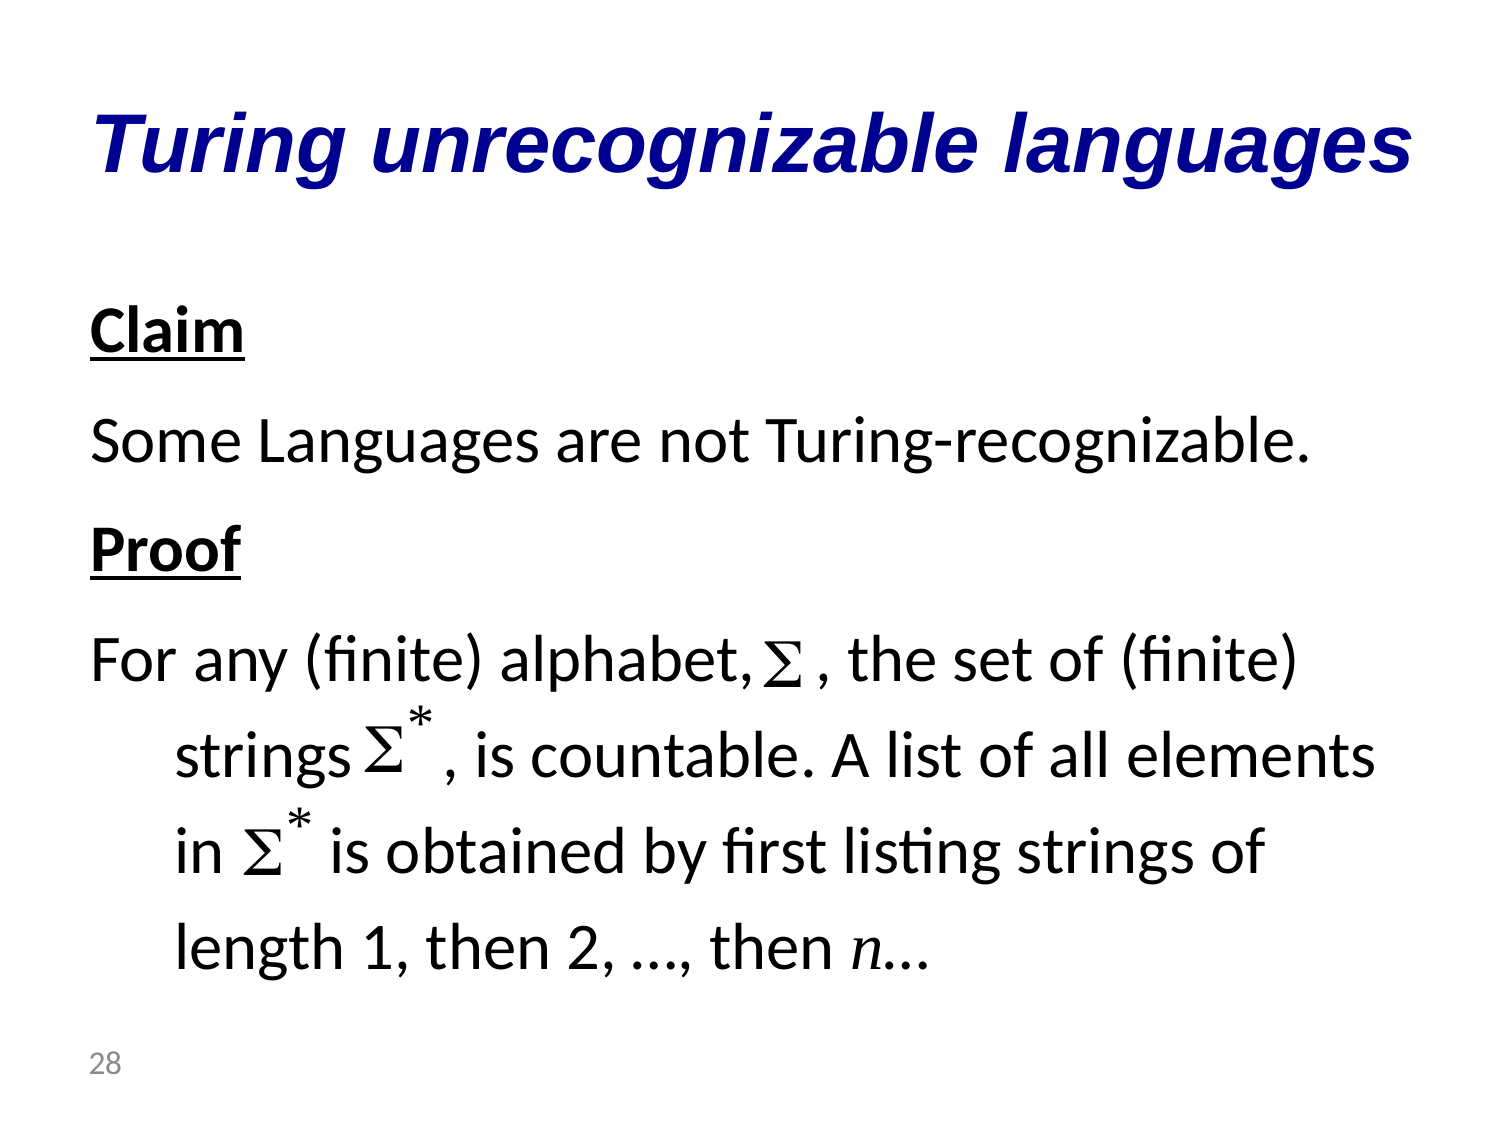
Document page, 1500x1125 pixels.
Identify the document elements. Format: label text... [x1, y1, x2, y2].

list Claim Some Languages are not Turing-recognizable. Proof For any (finite) alphabet, , the set of (finite) strings , is countable. A list of all elements in is obtained by first listing strings of length 1, then 2, …, then n… [75, 262, 1425, 1005]
slide_number 28 [58, 1031, 409, 1092]
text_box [749, 625, 820, 704]
title Turing unrecognizable languages [75, 45, 1477, 233]
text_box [351, 679, 453, 789]
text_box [230, 781, 332, 891]
